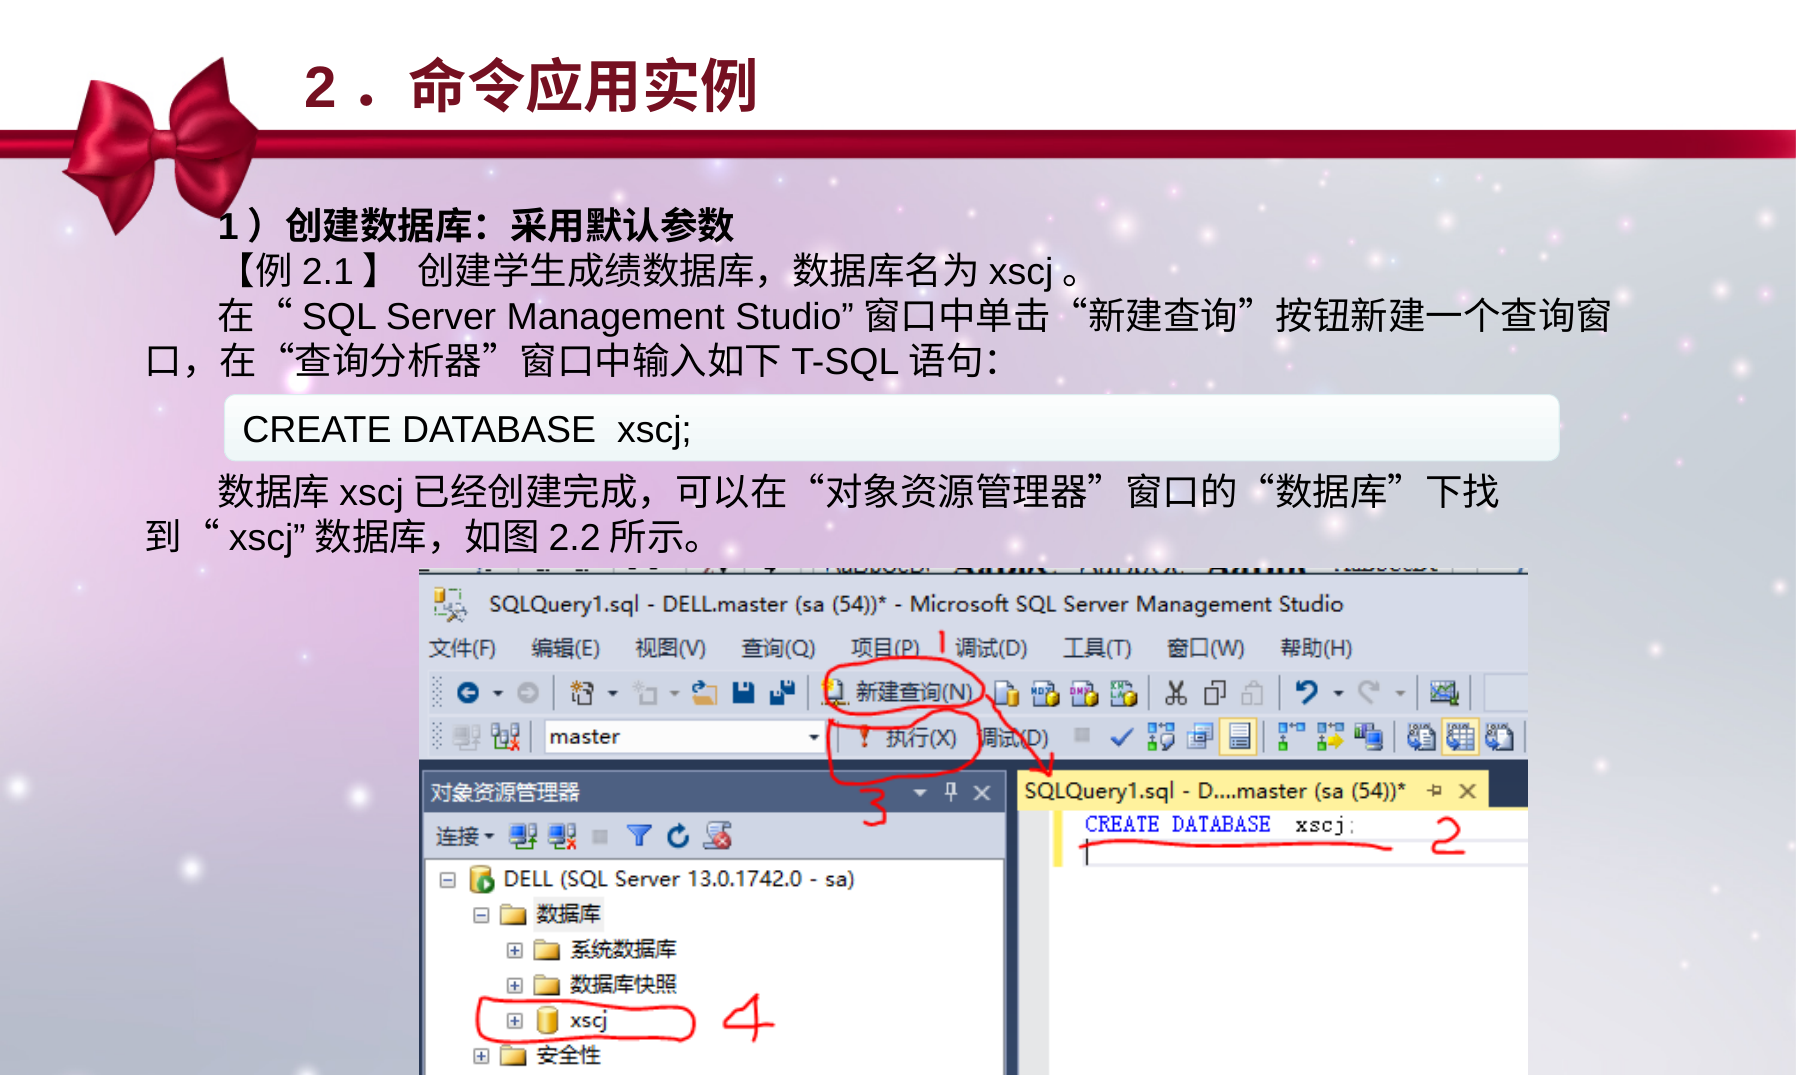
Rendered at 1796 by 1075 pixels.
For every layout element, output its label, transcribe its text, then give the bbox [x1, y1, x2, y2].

text_box 2．命令应用实例 [285, 40, 778, 129]
text_box 数据库xscj已经创建完成，可以在“对象资源管理器”窗口的“数据库”下找到“xscj”数据库，如图2.2所示。 [129, 460, 1654, 566]
text_box CREATE DATABASE xscj; [223, 394, 1560, 460]
picture [0, 0, 1796, 1075]
text_box 1）创建数据库：采用默认参数 【例2.1】 创建学生成绩数据库，数据库名为xscj。 在“SQL Server Management Studio”窗口中单击“新建查询”按钮新建一个查询窗口，在“查询分析器”窗口中输入如下T-SQL语句： [129, 194, 1631, 390]
